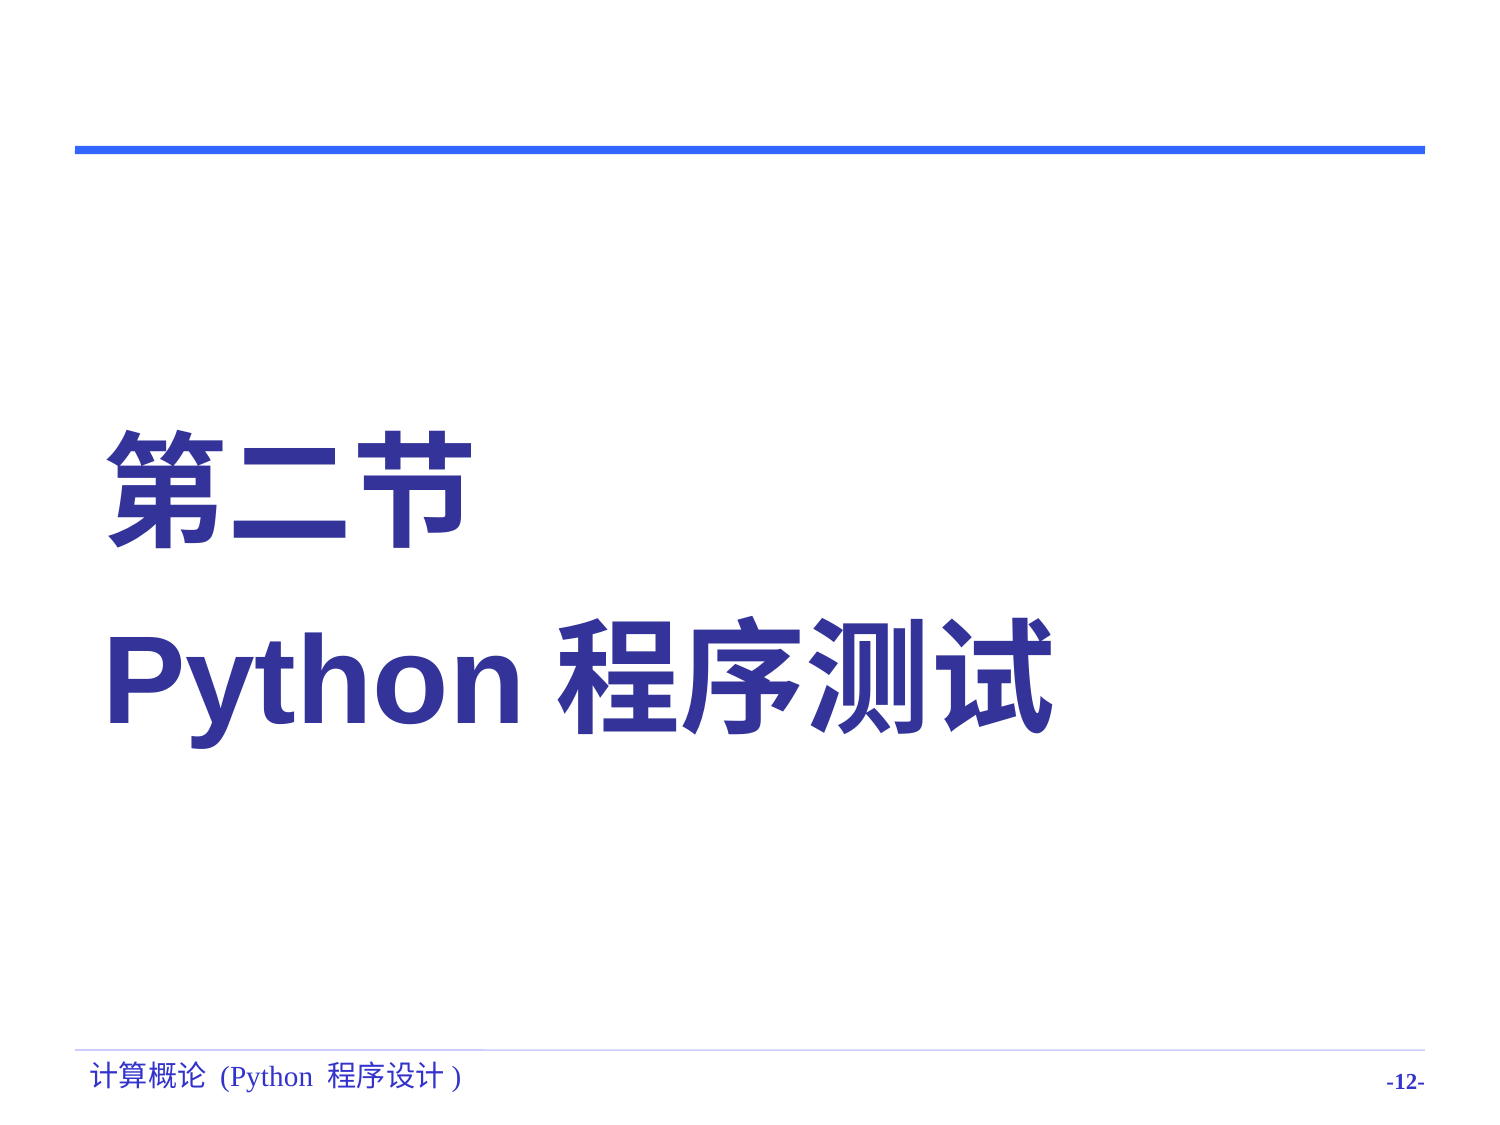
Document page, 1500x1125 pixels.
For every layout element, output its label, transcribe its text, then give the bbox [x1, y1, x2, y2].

title 第二节 Python程序测试 [102, 280, 1397, 749]
